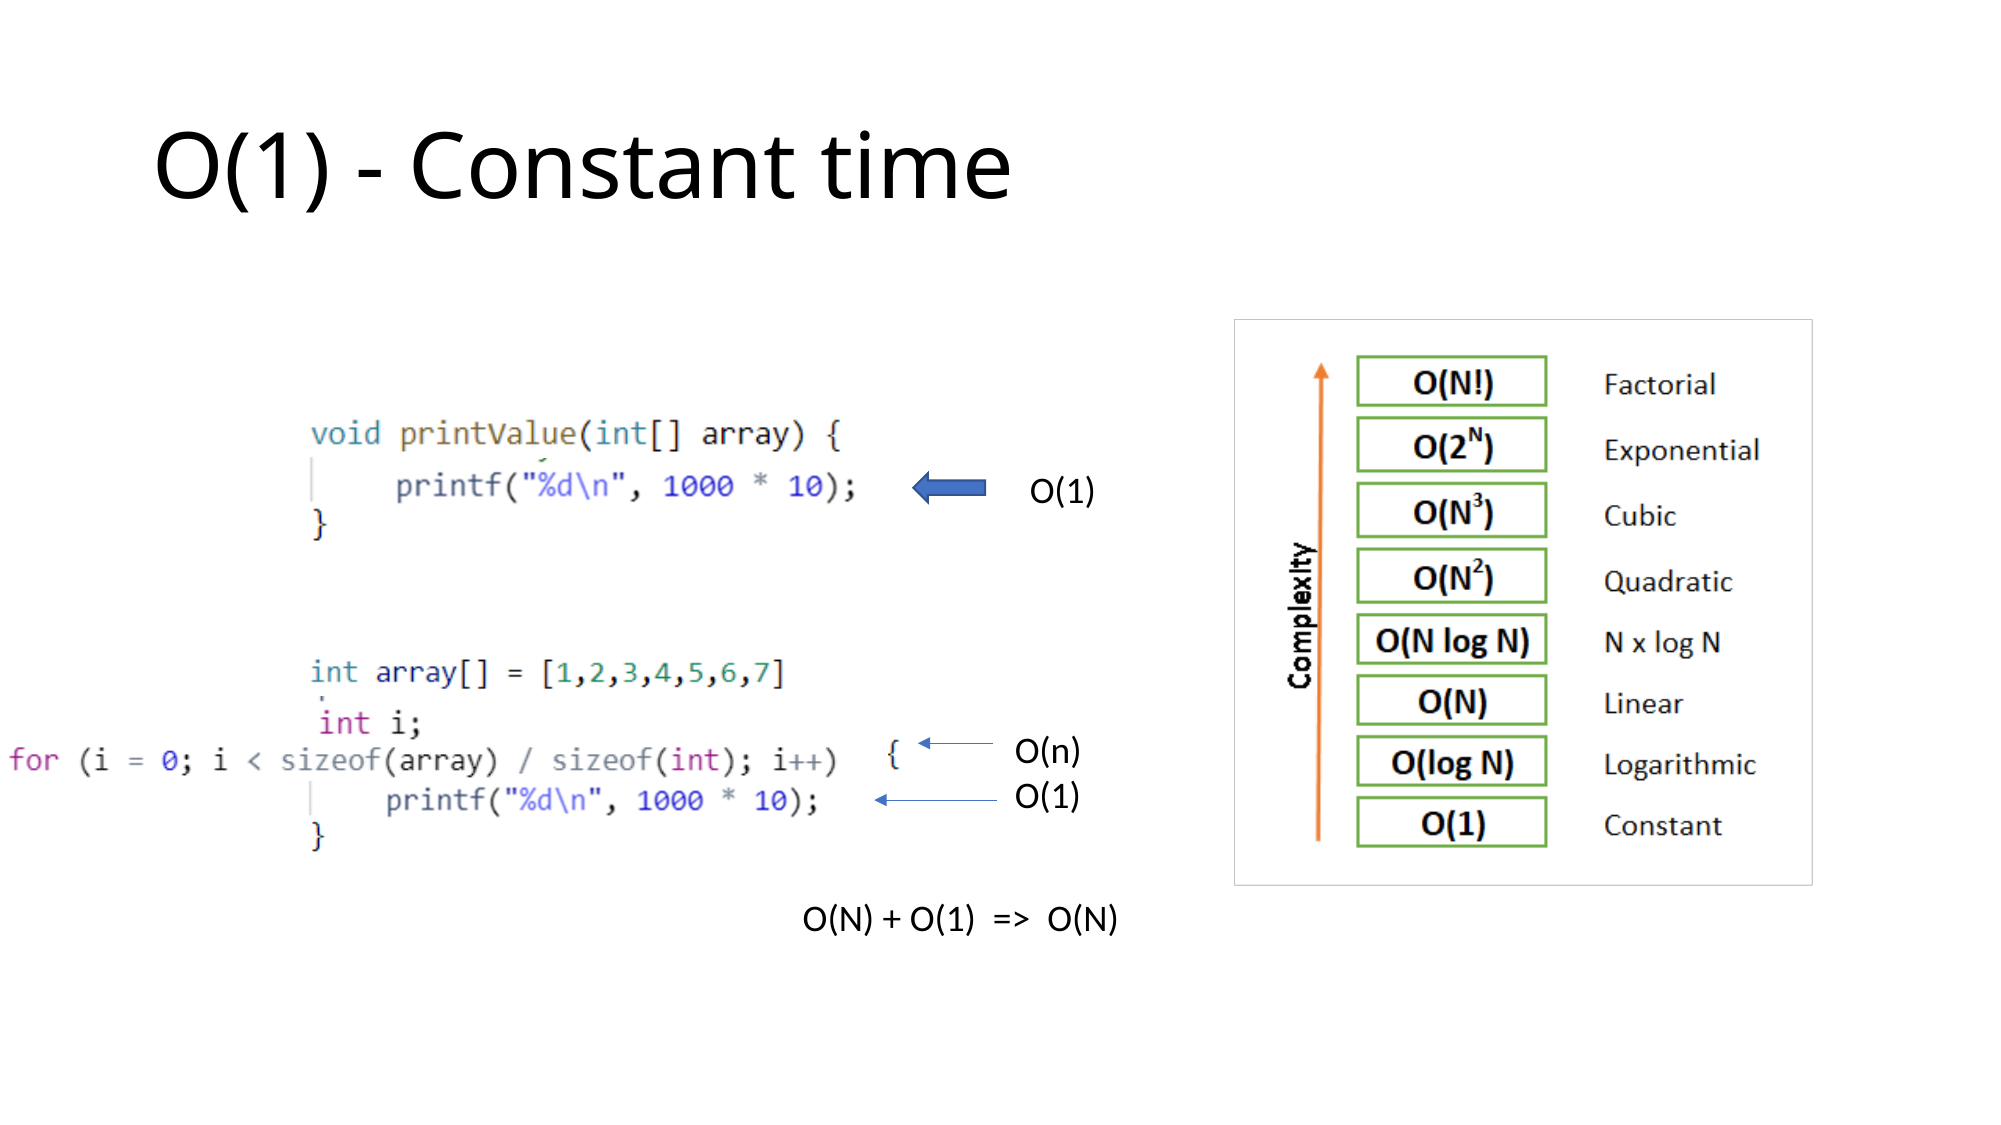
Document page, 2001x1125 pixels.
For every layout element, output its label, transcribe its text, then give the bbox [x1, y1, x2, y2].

picture [1233, 318, 1814, 887]
text_box [947, 479, 987, 496]
picture [8, 648, 947, 872]
text_box O(N) + O(1) => O(N) [787, 886, 1142, 992]
text_box O(1) [1014, 459, 1157, 519]
title O(1) - Constant time [137, 59, 1863, 278]
text_box O(n) O(1) [999, 718, 1142, 824]
picture [382, 458, 875, 514]
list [283, 400, 947, 578]
